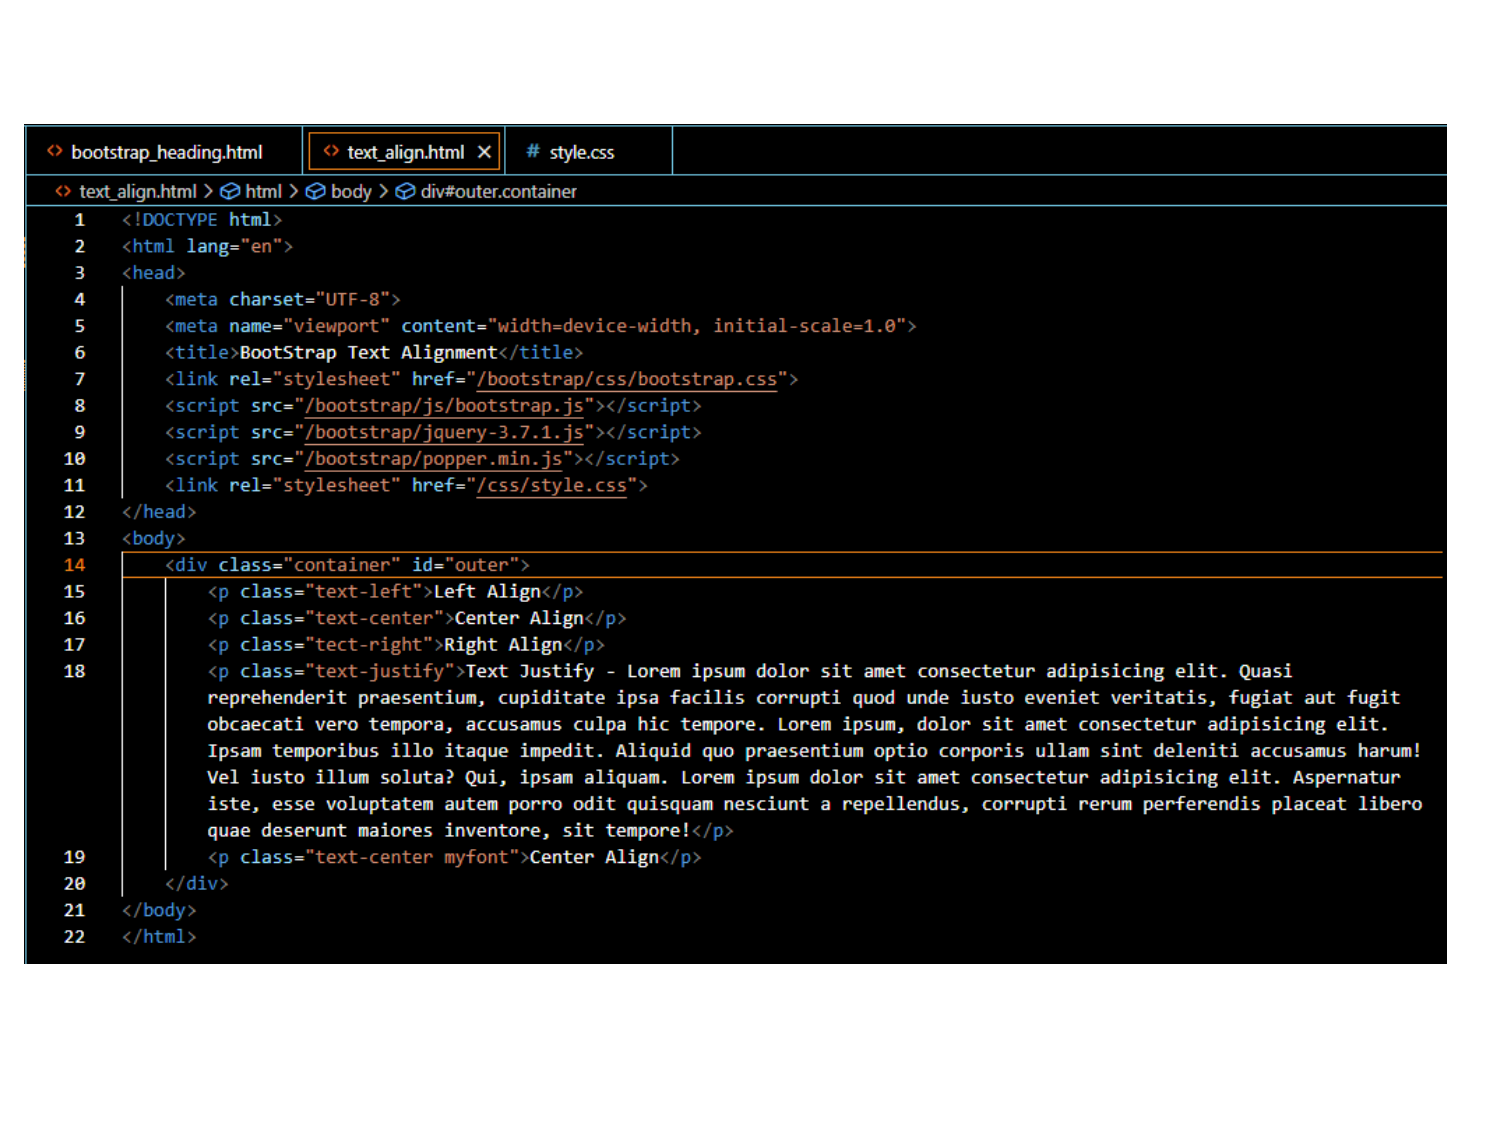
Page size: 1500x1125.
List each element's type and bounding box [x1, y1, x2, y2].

picture [24, 124, 1447, 964]
